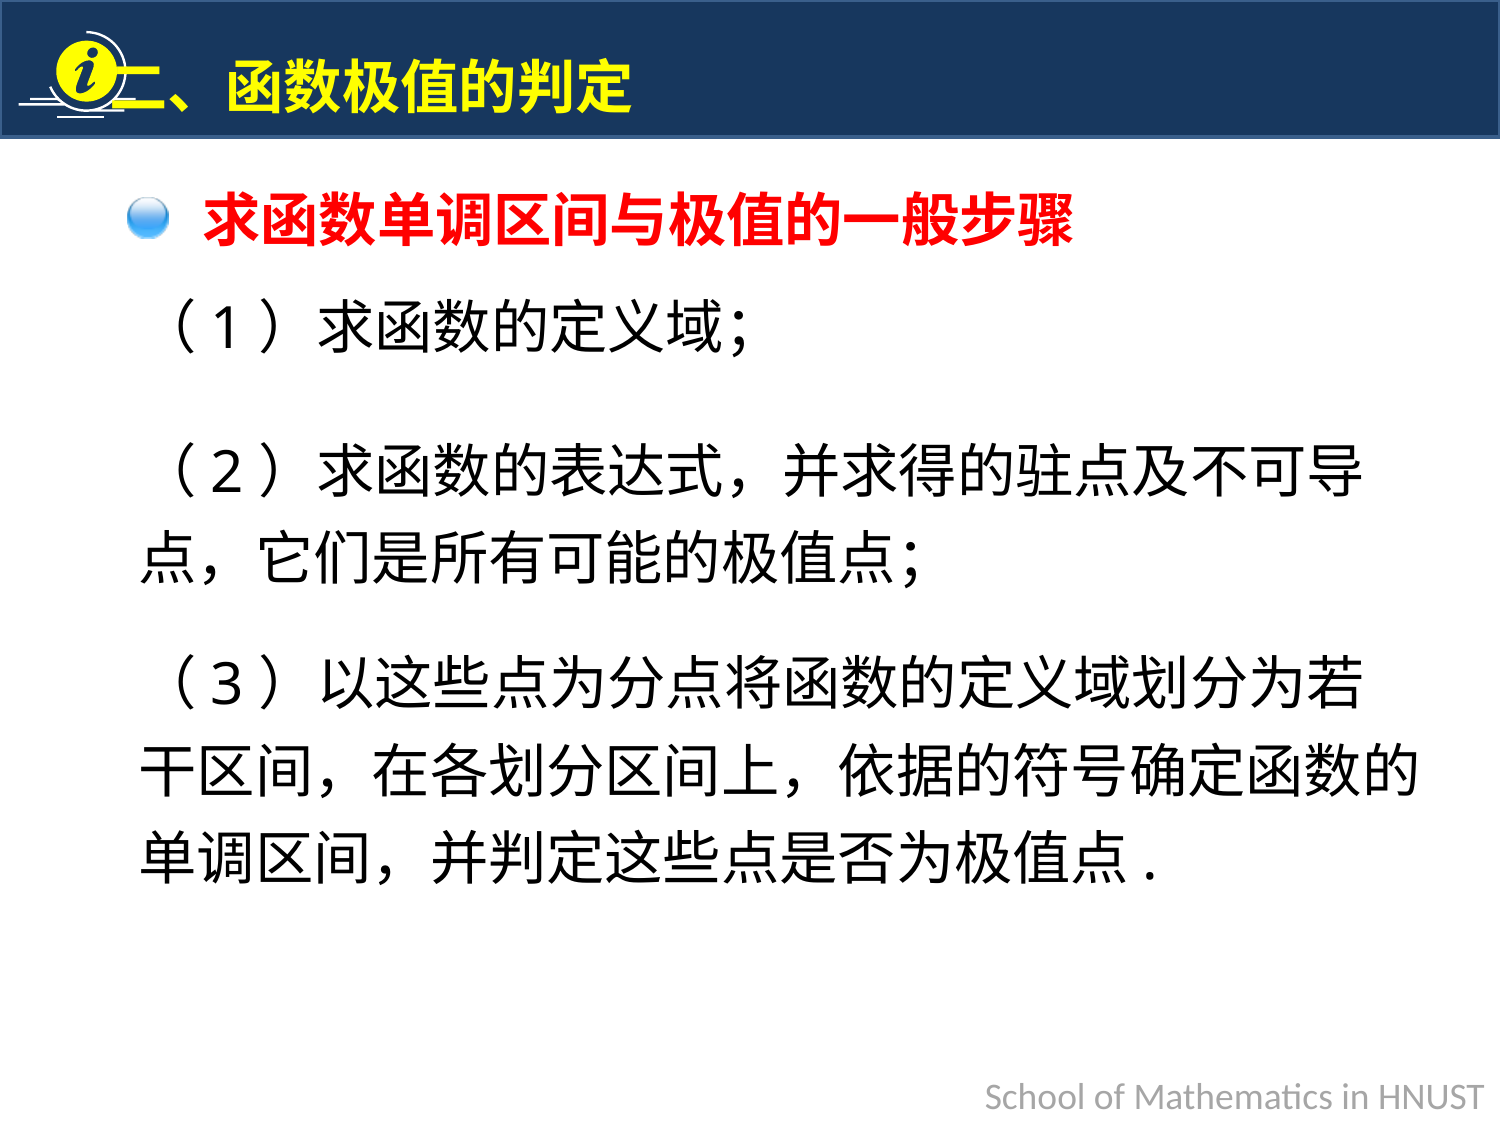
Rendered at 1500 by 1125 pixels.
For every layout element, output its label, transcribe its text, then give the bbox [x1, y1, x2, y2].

text_box 求函数单调区间与极值的一般步骤 [112, 175, 1377, 261]
text_box [694, 532, 725, 593]
picture [127, 197, 169, 239]
